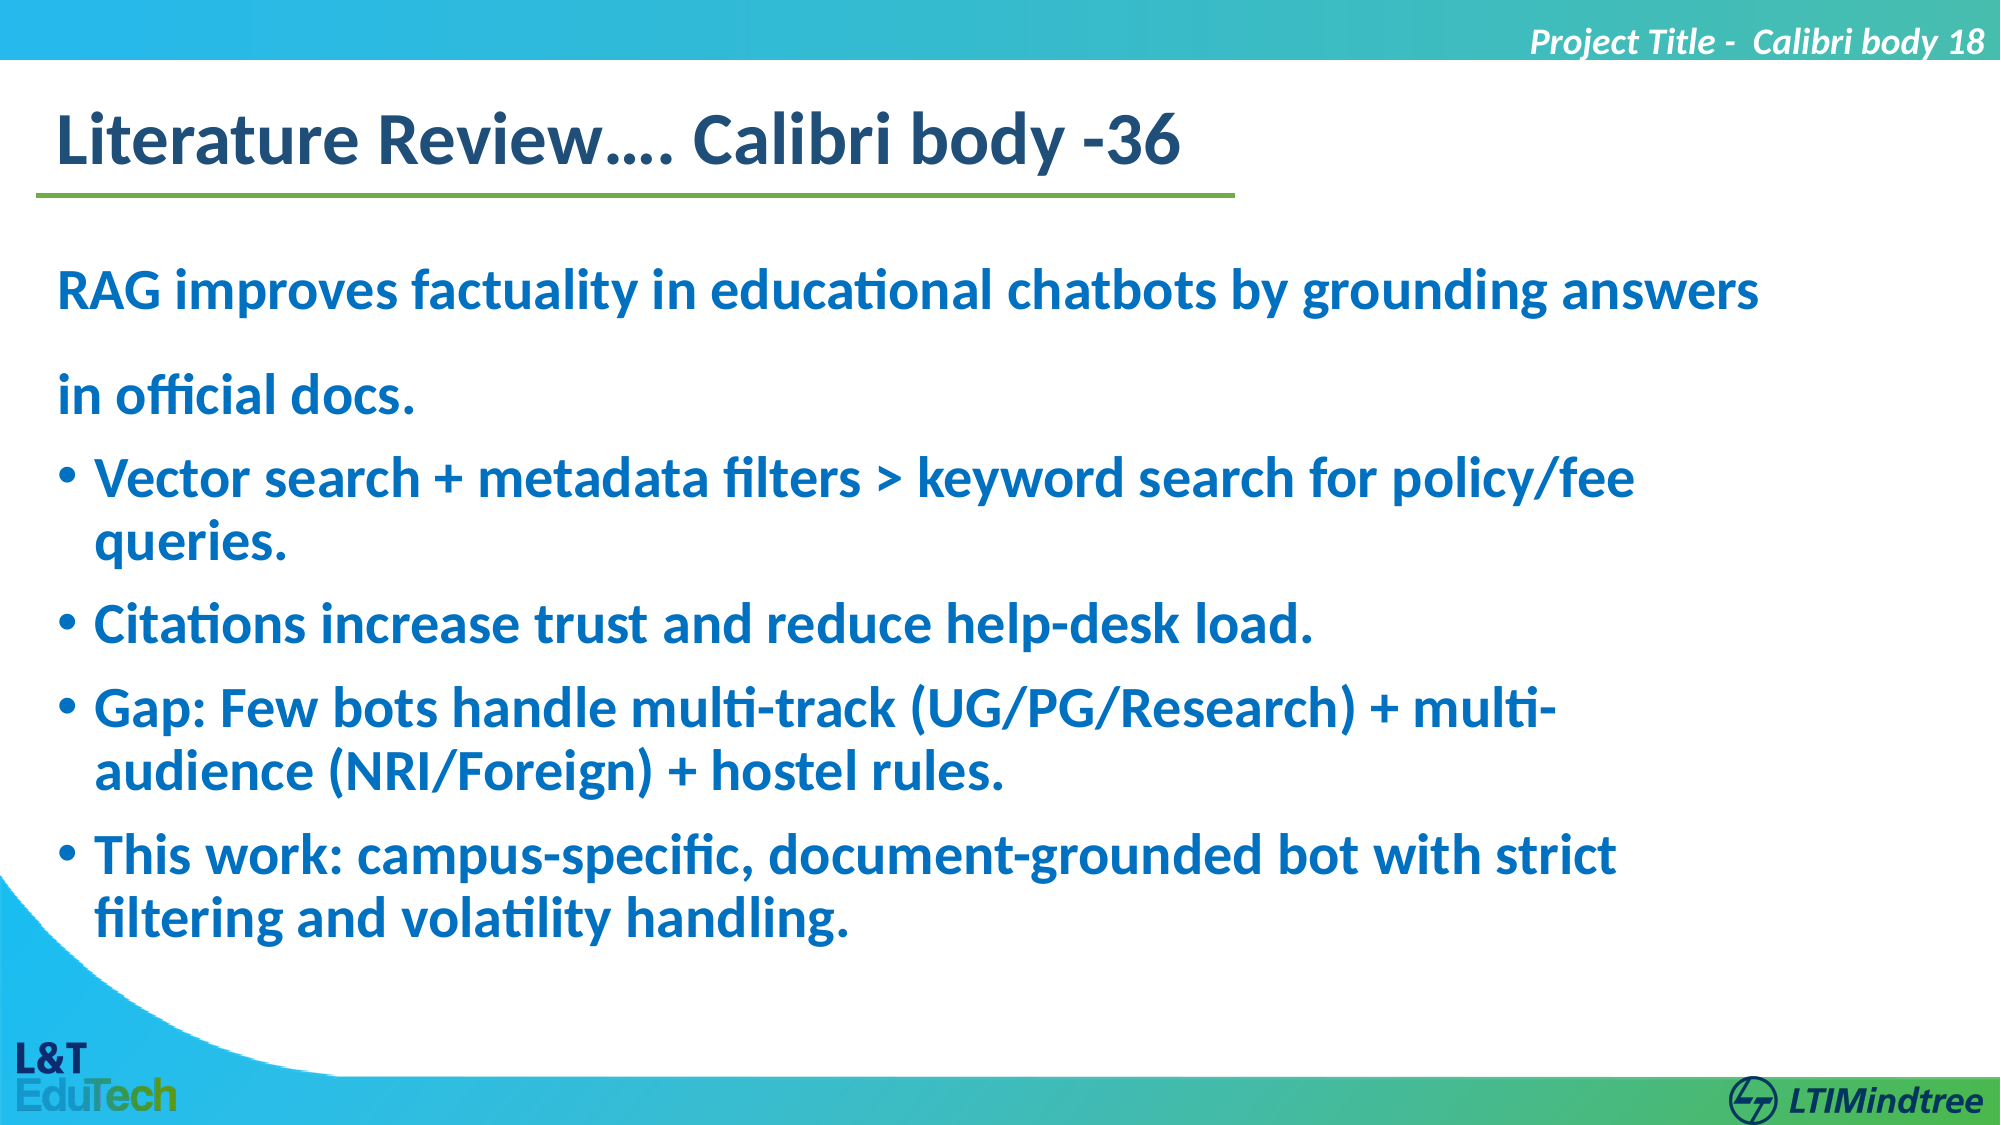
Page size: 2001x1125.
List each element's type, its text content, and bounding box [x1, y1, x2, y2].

text_box Project Title - Calibri body 18 [999, 9, 2000, 114]
text_box Literature Review…. Calibri body -36 [41, 82, 1785, 188]
picture [0, 875, 2000, 1125]
list RAG improves factuality in educational chatbots by grounding answers in official docs. Vector search + metadata filters > keyword search for policy/fee queries. Citations increase trust and reduce help-desk load. Gap: Few bots handle multi-track (UG/PG/Research) + multi-audience (NRI/Foreign) + hostel rules. This work: campus-specific, document-grounded bot with strict filtering and volatility handling. [41, 208, 1785, 889]
